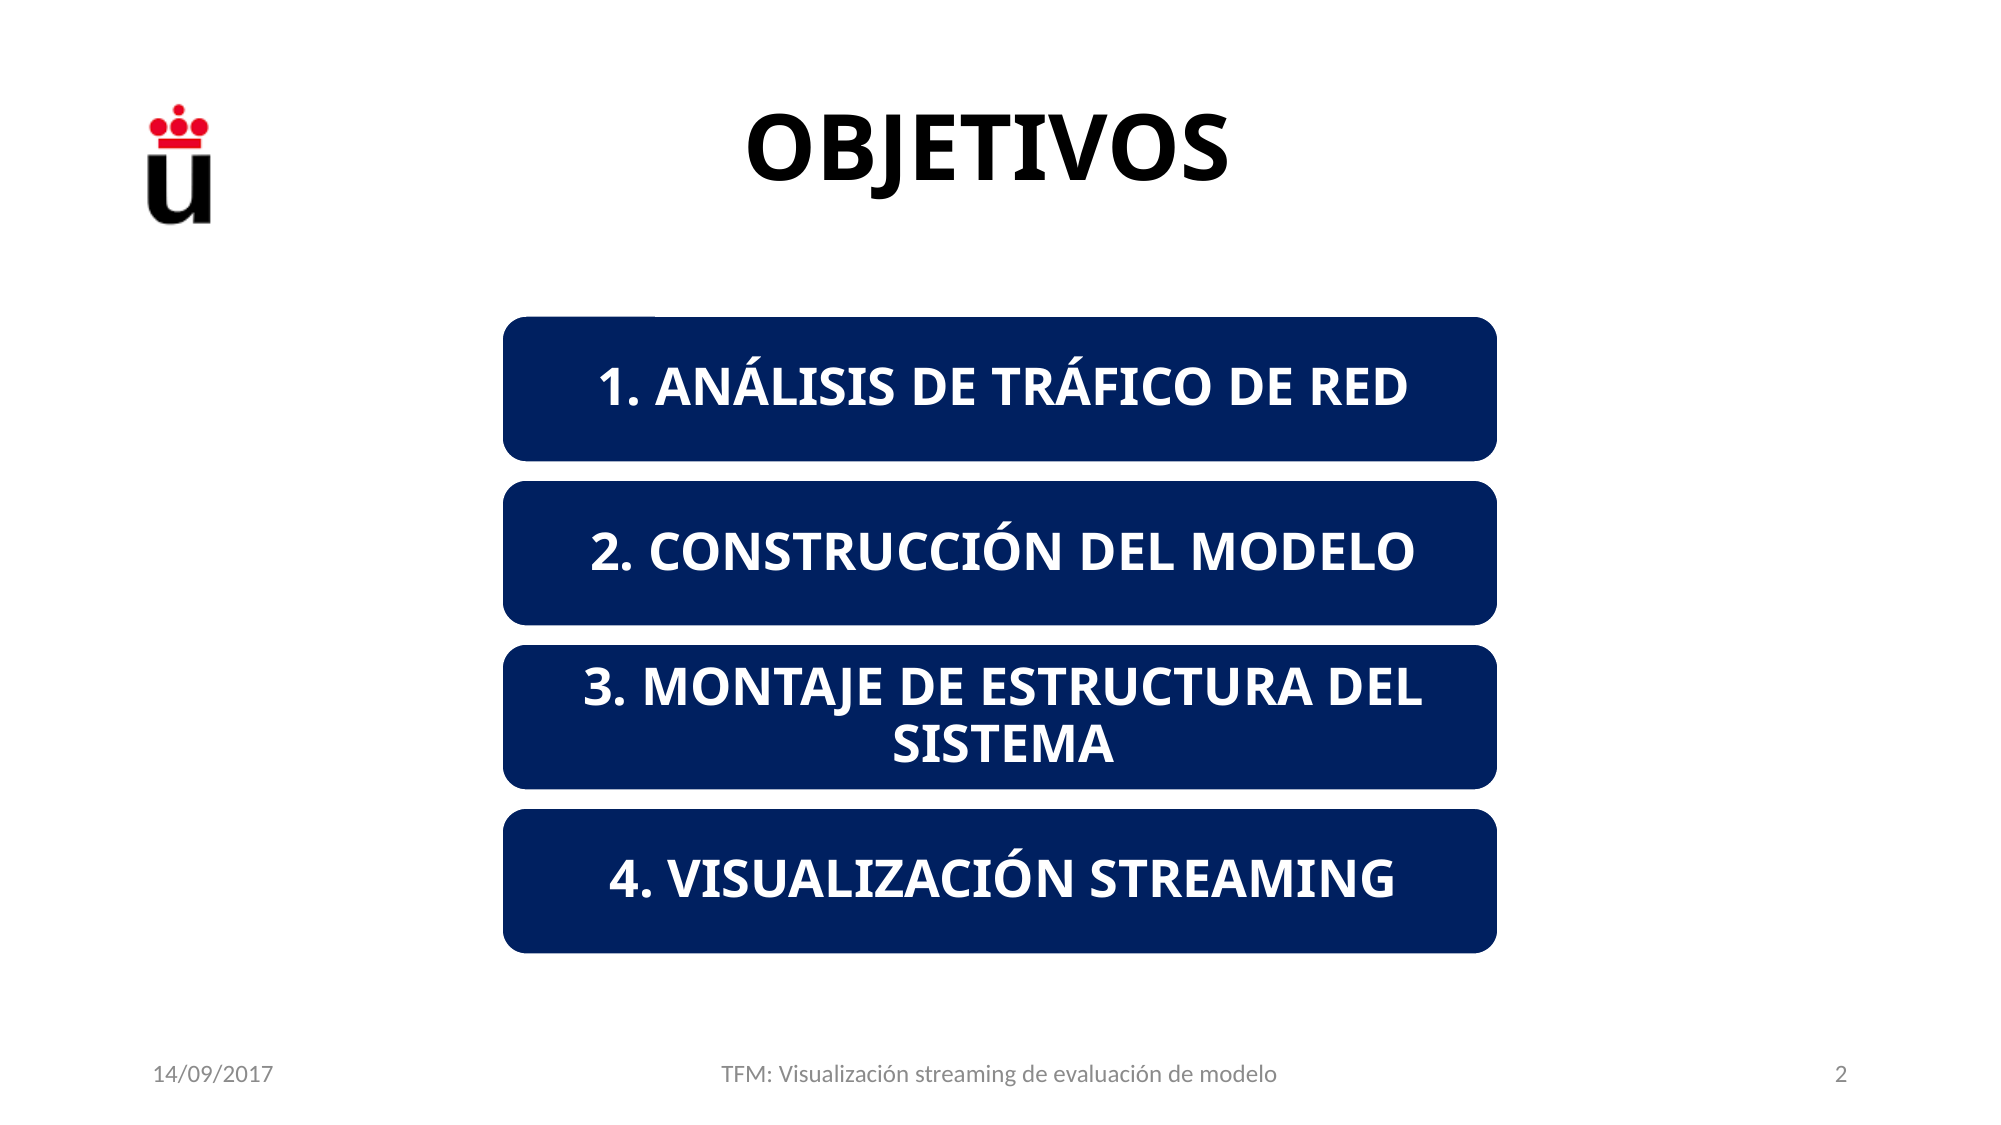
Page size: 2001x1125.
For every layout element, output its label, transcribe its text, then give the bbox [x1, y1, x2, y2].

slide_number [137, 1042, 588, 1103]
title OBJETIVOS [258, 67, 1717, 285]
slide_number 2 [1412, 1042, 1863, 1103]
picture [110, 95, 253, 238]
footer TFM: Visualización streaming de evaluación de modelo [662, 1042, 1338, 1103]
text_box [333, 315, 1667, 955]
